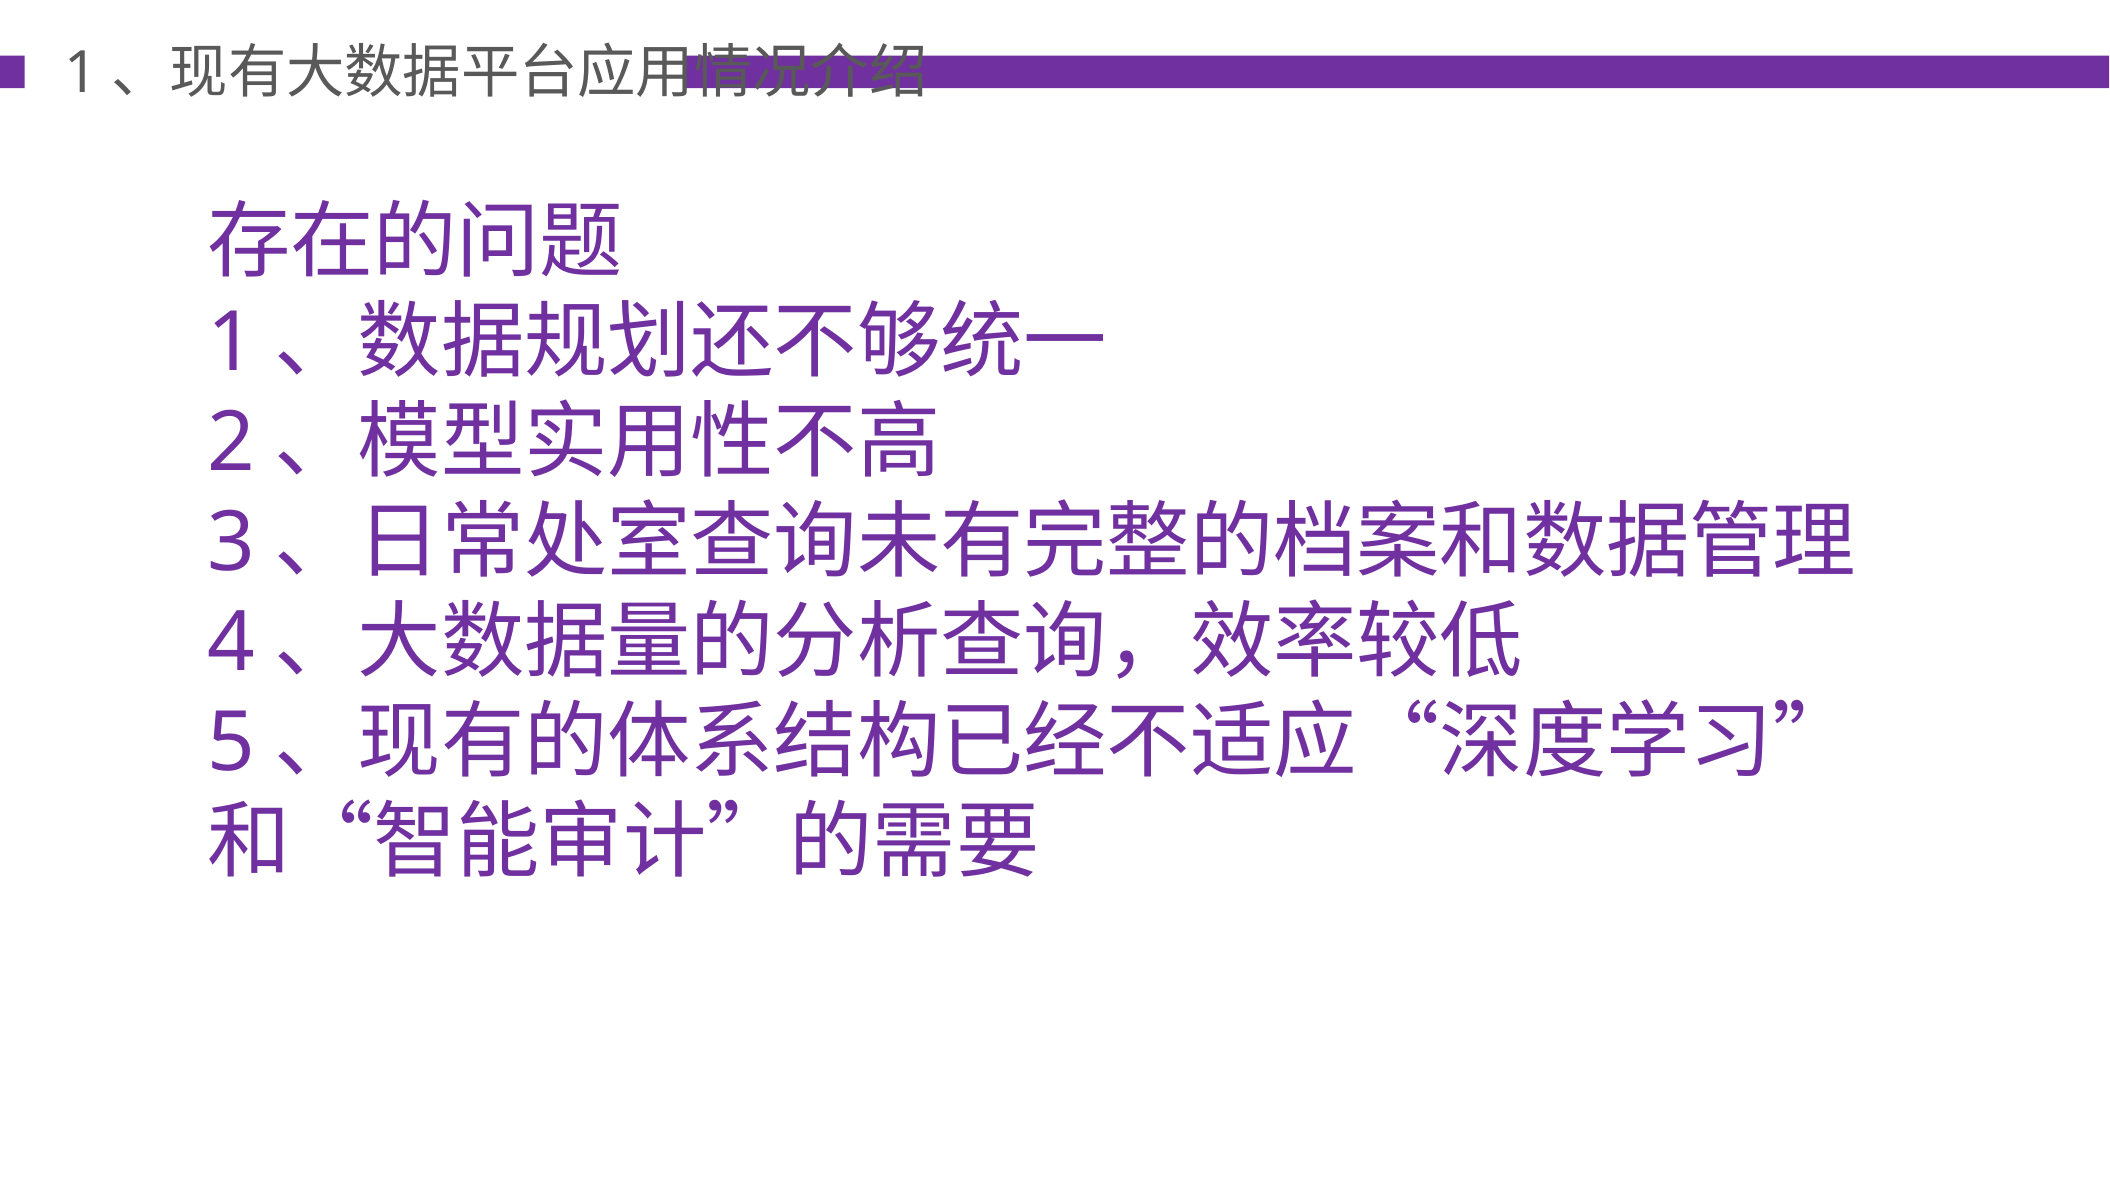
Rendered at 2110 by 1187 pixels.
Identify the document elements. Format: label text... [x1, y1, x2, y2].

text_box 1、现有大数据平台应用情况介绍 [49, 26, 942, 112]
text_box 存在的问题 1、数据规划还不够统一 2、模型实用性不高 3、日常处室查询未有完整的档案和数据管理 4、大数据量的分析查询，效率较低 5、现有的体系结构已经不适应“深度学习”和“智能审计”的需要 [192, 179, 1917, 895]
